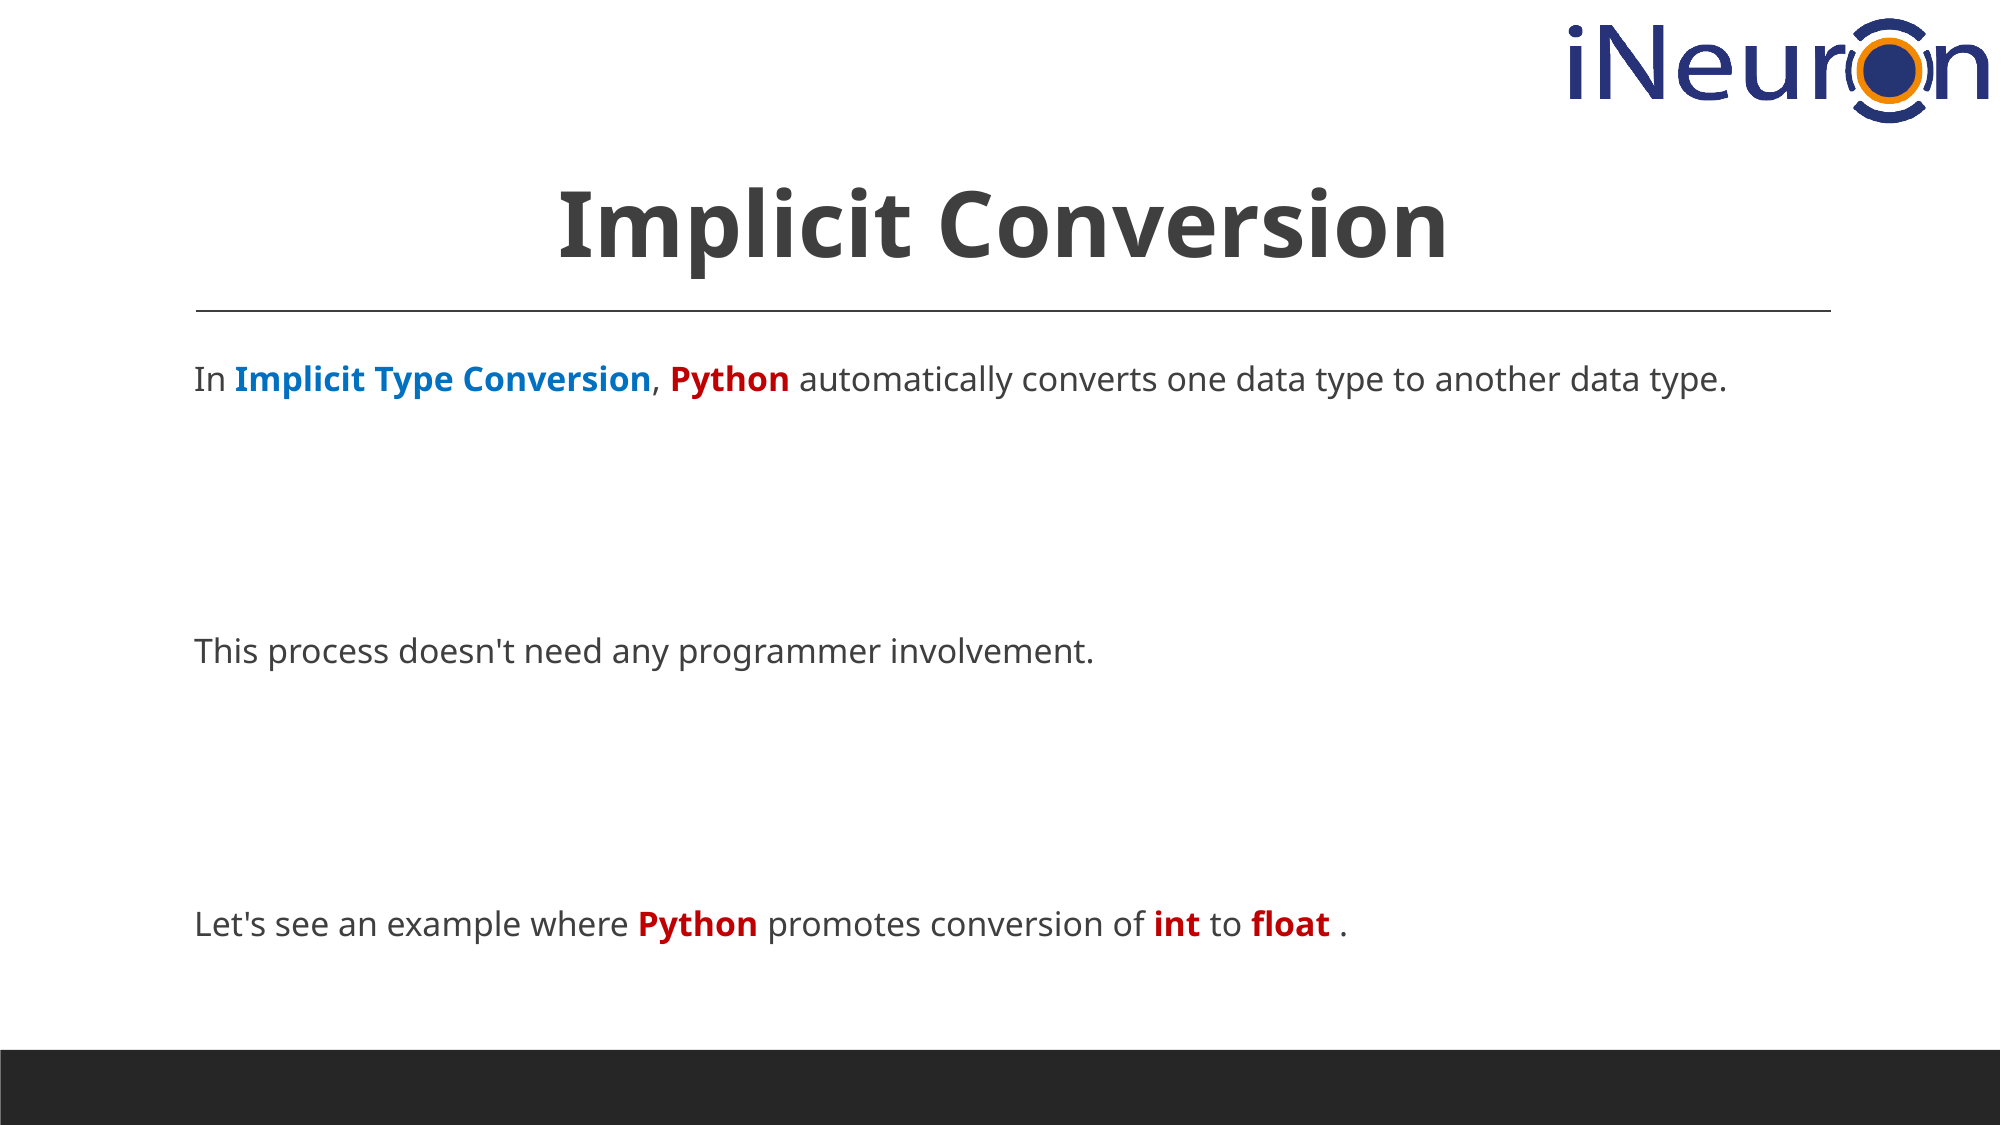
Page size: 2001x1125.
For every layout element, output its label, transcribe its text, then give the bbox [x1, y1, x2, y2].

picture [1560, 7, 1997, 127]
title Implicit Conversion [180, 47, 1830, 285]
list In Implicit Type Conversion, Python automatically converts one data type to another data type. This process doesn't need any programmer involvement. Let's see an example where Python promotes conversion of int to float . [180, 345, 1830, 963]
